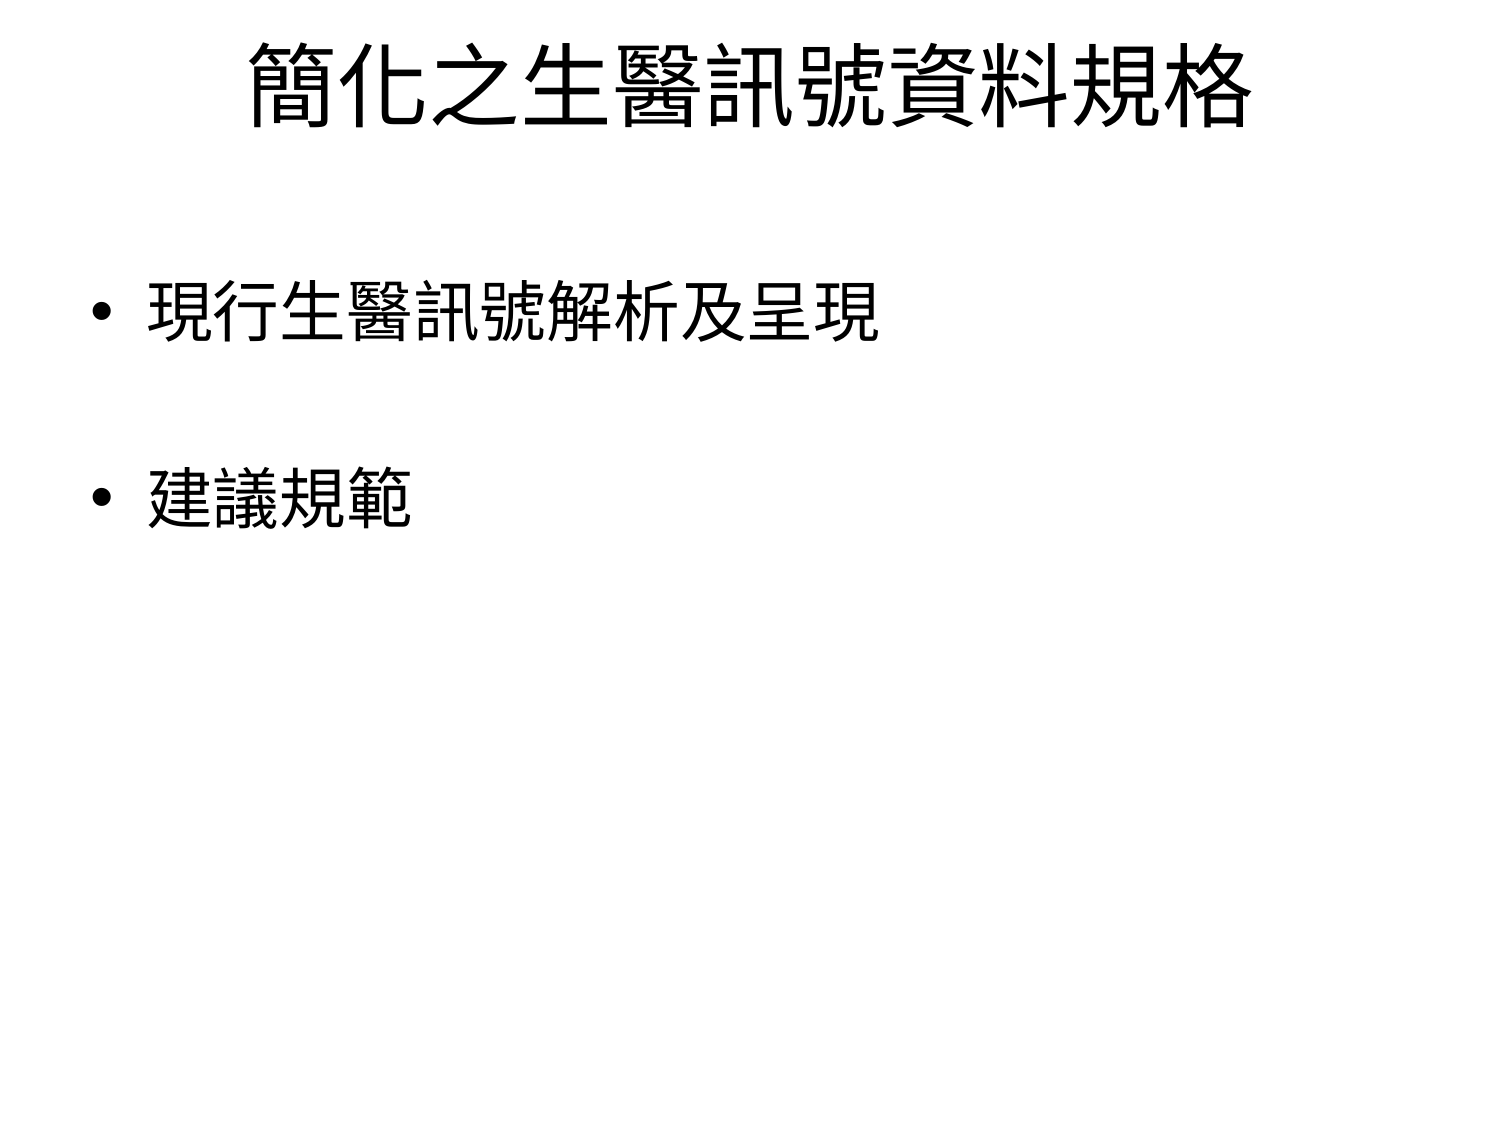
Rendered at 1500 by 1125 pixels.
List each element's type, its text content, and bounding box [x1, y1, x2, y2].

list 現行生醫訊號解析及呈現 建議規範 [75, 262, 1425, 1005]
title 簡化之生醫訊號資料規格 [75, 45, 1425, 233]
